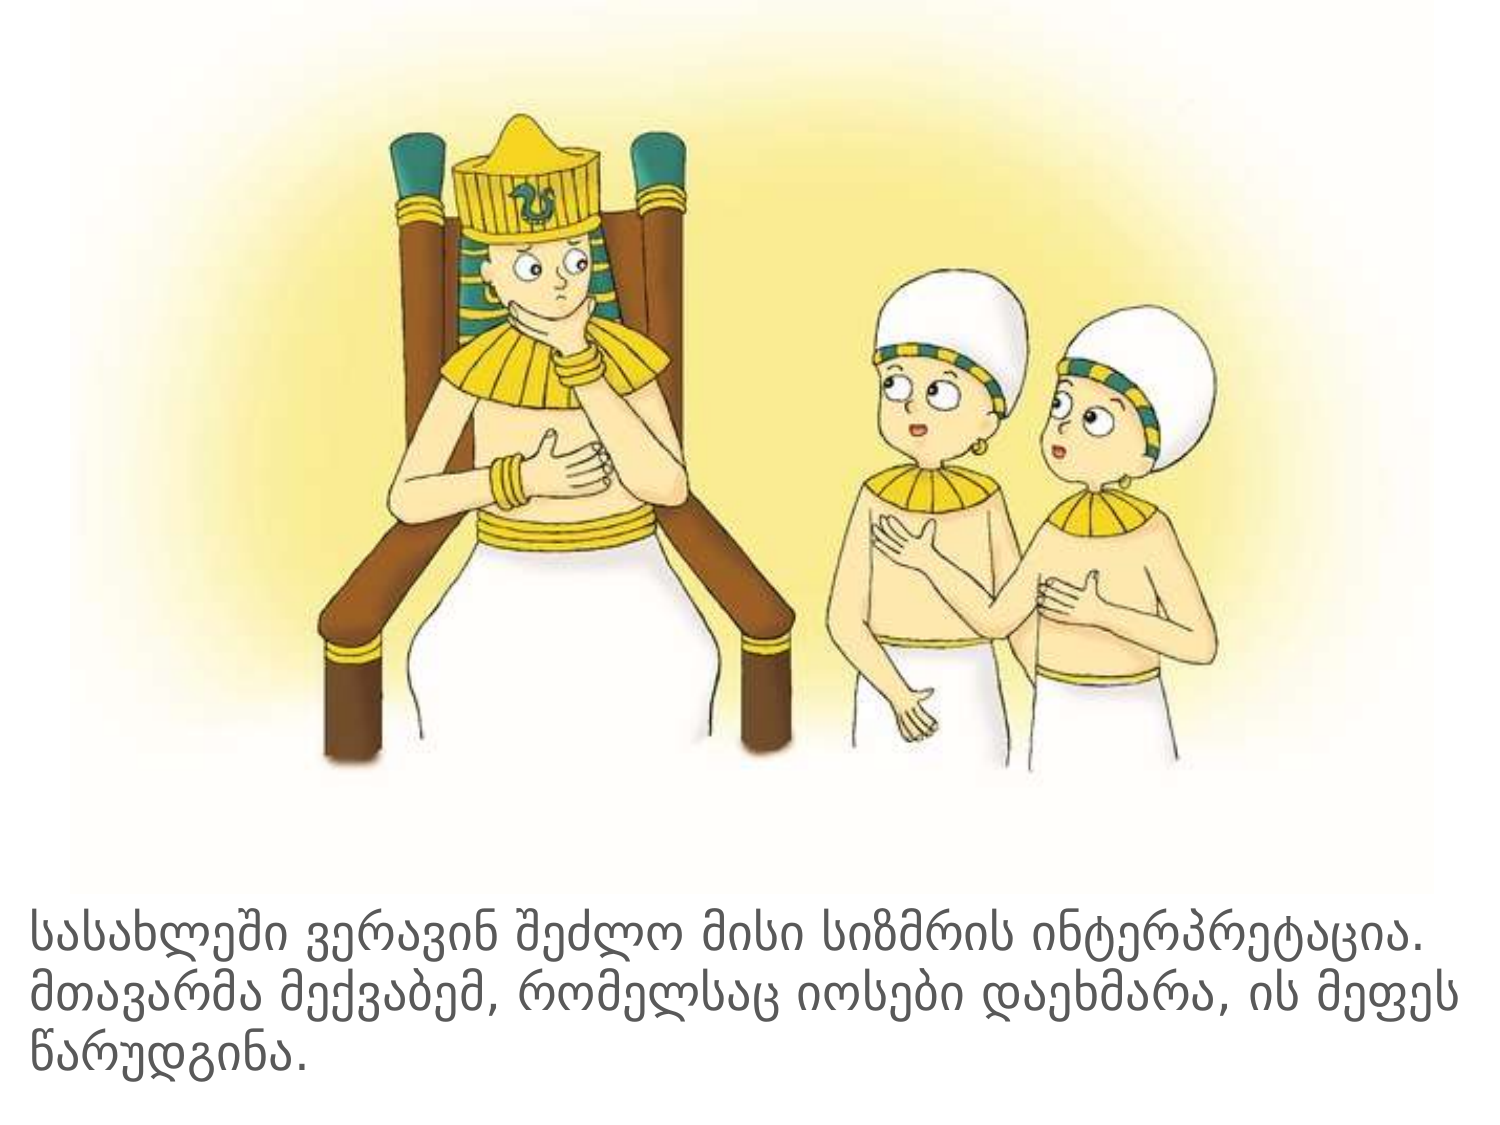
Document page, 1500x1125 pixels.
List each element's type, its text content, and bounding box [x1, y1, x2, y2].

picture [69, 0, 1435, 894]
text_box სასახლეში ვერავინ შეძლო მისი სიზმრის ინტერპრეტაცია. მთავარმა მექვაბემ, რომელსაც იოსები დაეხმარა, ის მეფეს წარუდგინა. [14, 893, 1486, 1088]
